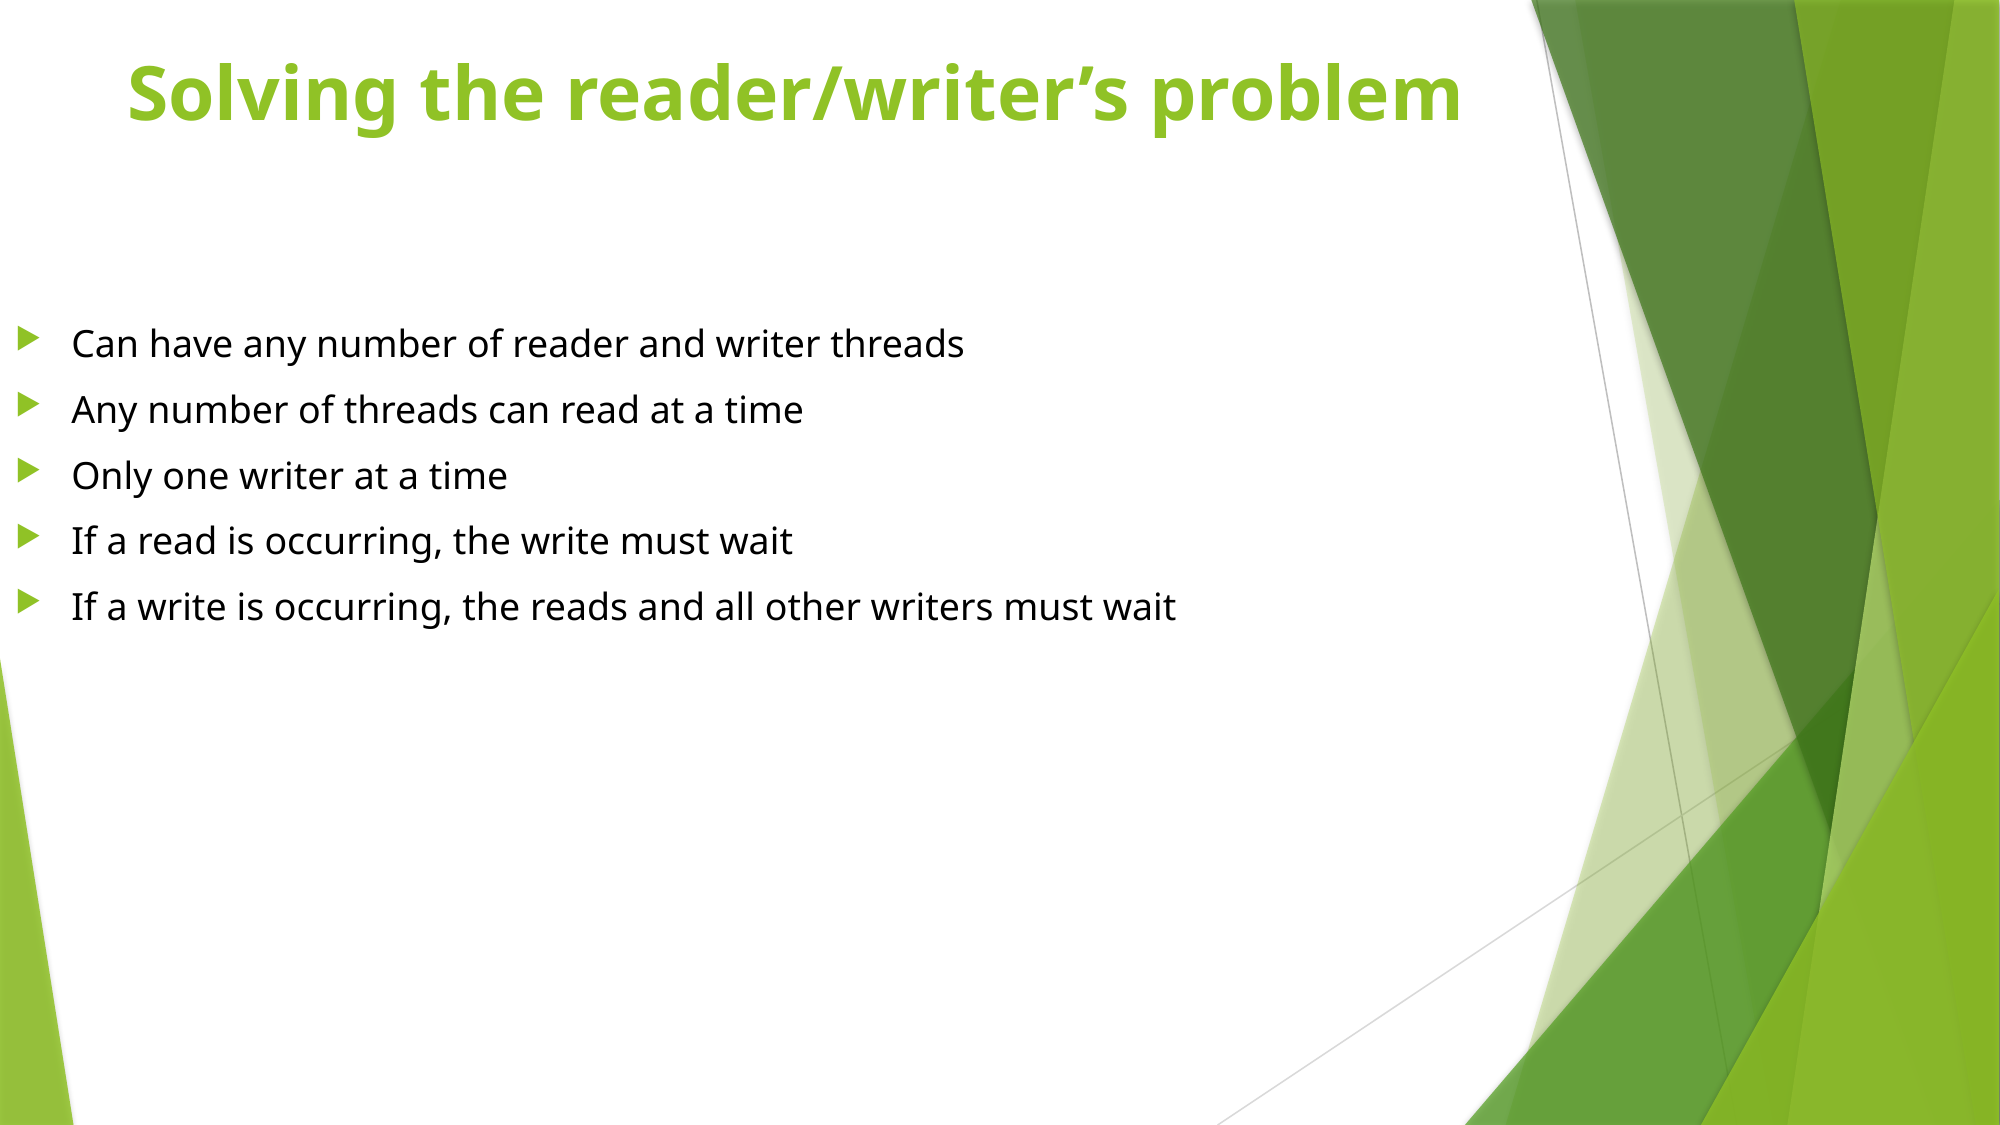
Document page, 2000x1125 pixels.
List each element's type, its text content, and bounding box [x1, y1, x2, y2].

title Solving the reader/writer’s problem [112, 37, 1523, 255]
list Can have any number of reader and writer threads Any number of threads can read at a time Only one writer at a time If a read is occurring, the write must wait If a write is occurring, the reads and all other writers must wait [0, 312, 1749, 988]
